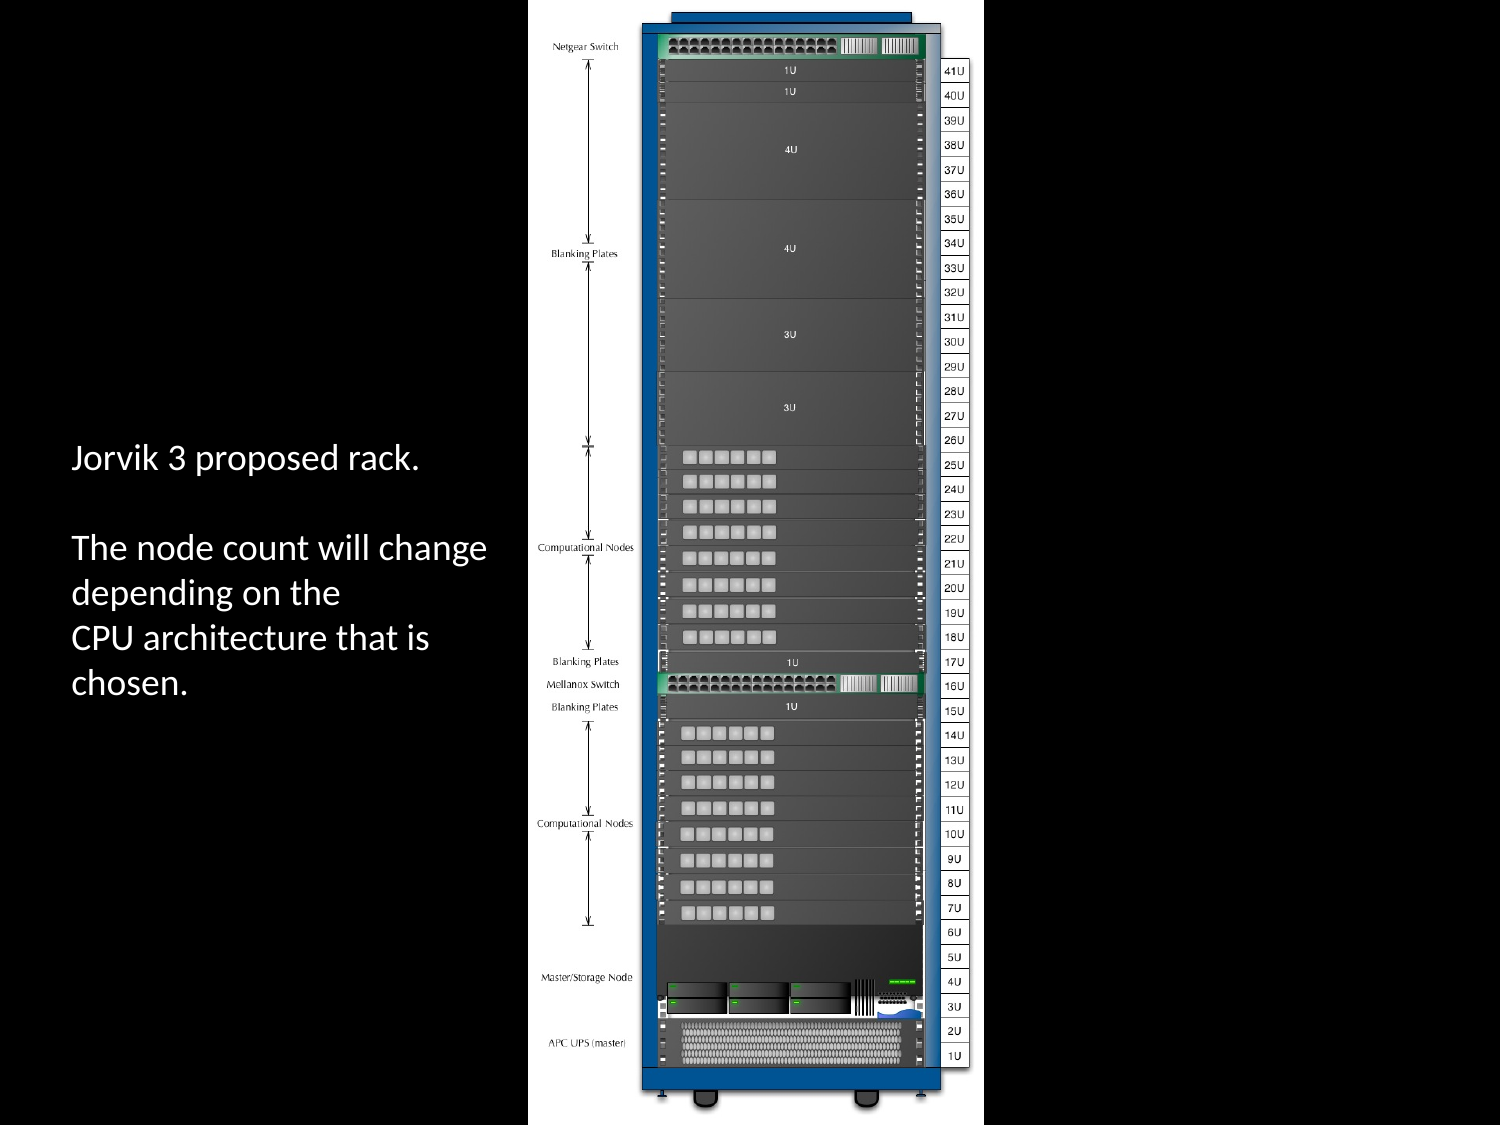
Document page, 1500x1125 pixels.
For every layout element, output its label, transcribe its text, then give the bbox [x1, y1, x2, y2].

picture [528, 0, 984, 1125]
text_box Jorvik 3 proposed rack. The node count will change depending on the CPU architecture that is chosen. [56, 425, 504, 711]
